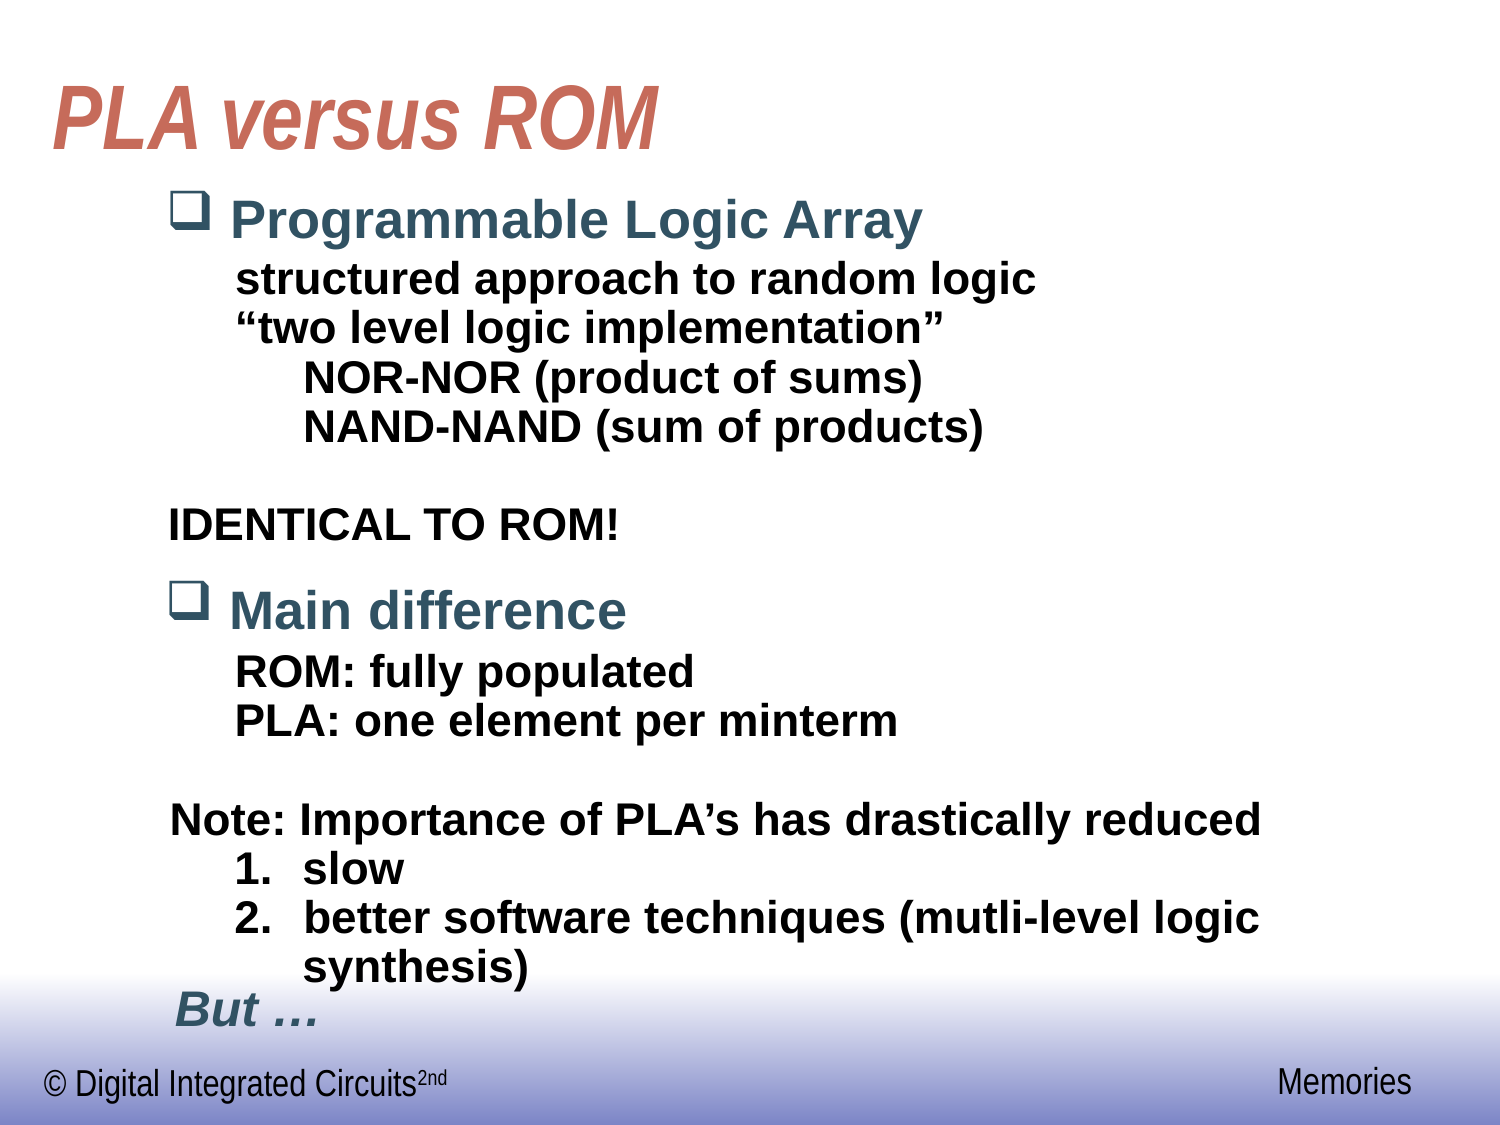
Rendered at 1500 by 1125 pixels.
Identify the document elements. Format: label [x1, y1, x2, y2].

text_box [168, 494, 621, 550]
text_box [234, 641, 900, 746]
text_box [160, 789, 1274, 1044]
text_box [165, 574, 628, 640]
title [37, 37, 1463, 175]
text_box [166, 184, 1038, 452]
